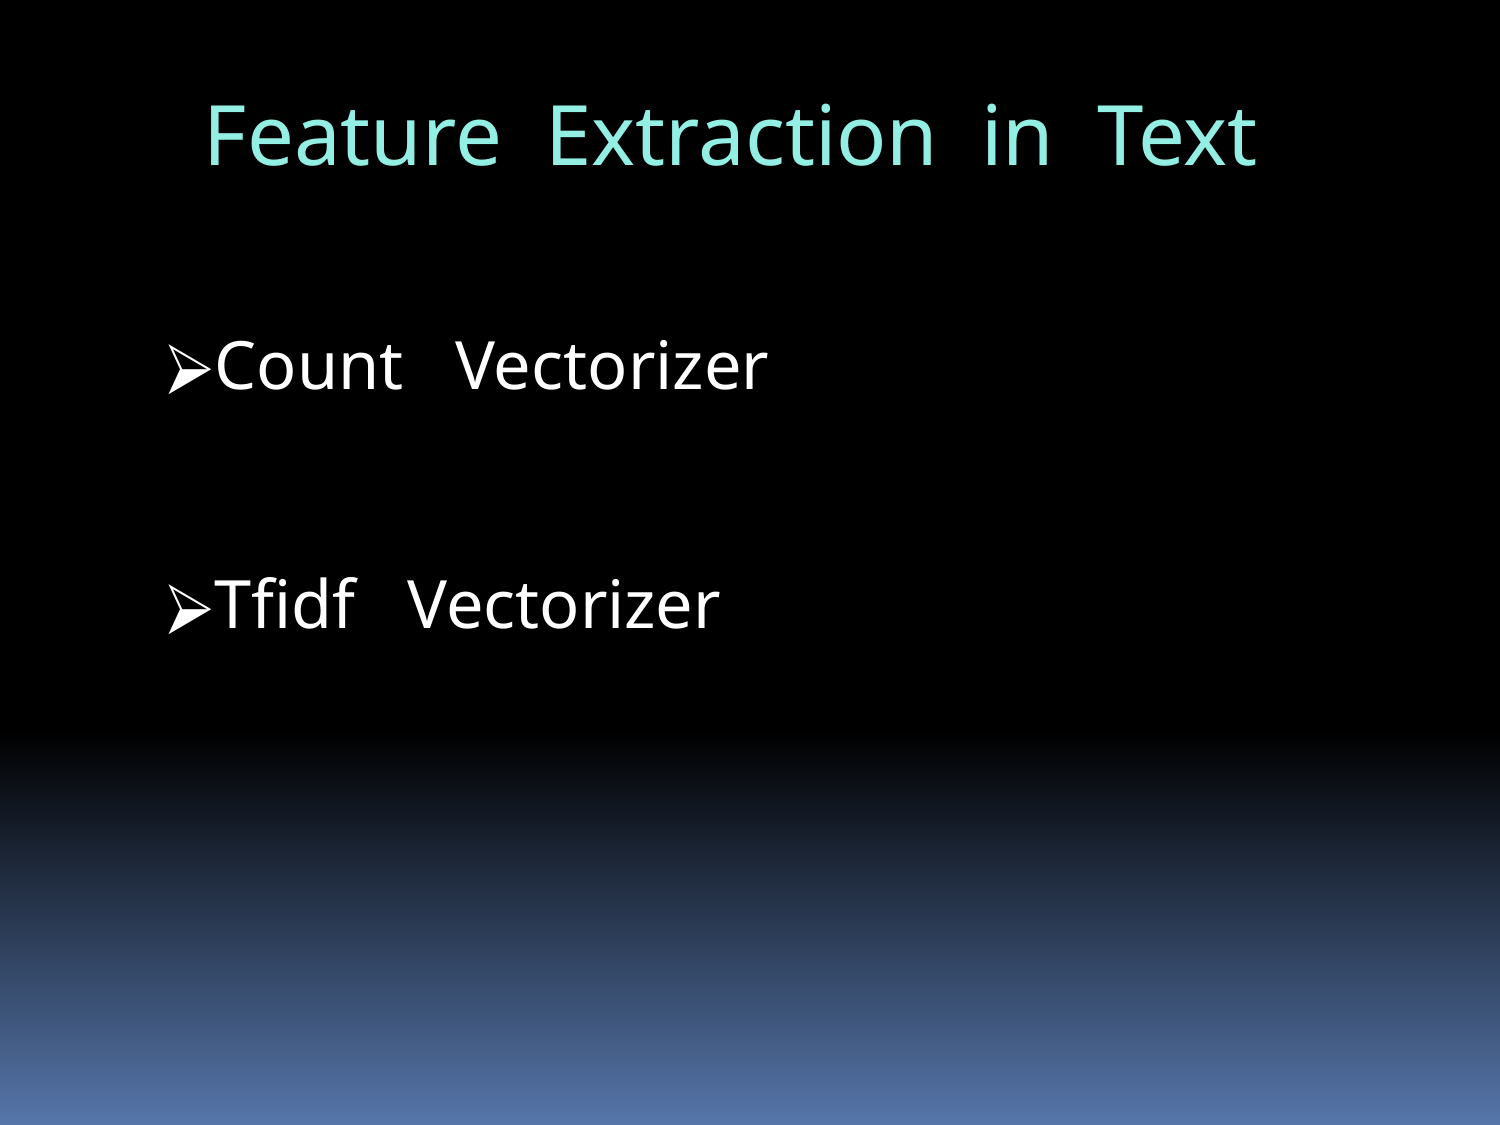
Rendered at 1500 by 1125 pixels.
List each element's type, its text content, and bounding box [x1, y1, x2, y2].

text_box Feature Extraction in Text Count Vectorizer Tfidf Vectorizer [150, 75, 1313, 650]
